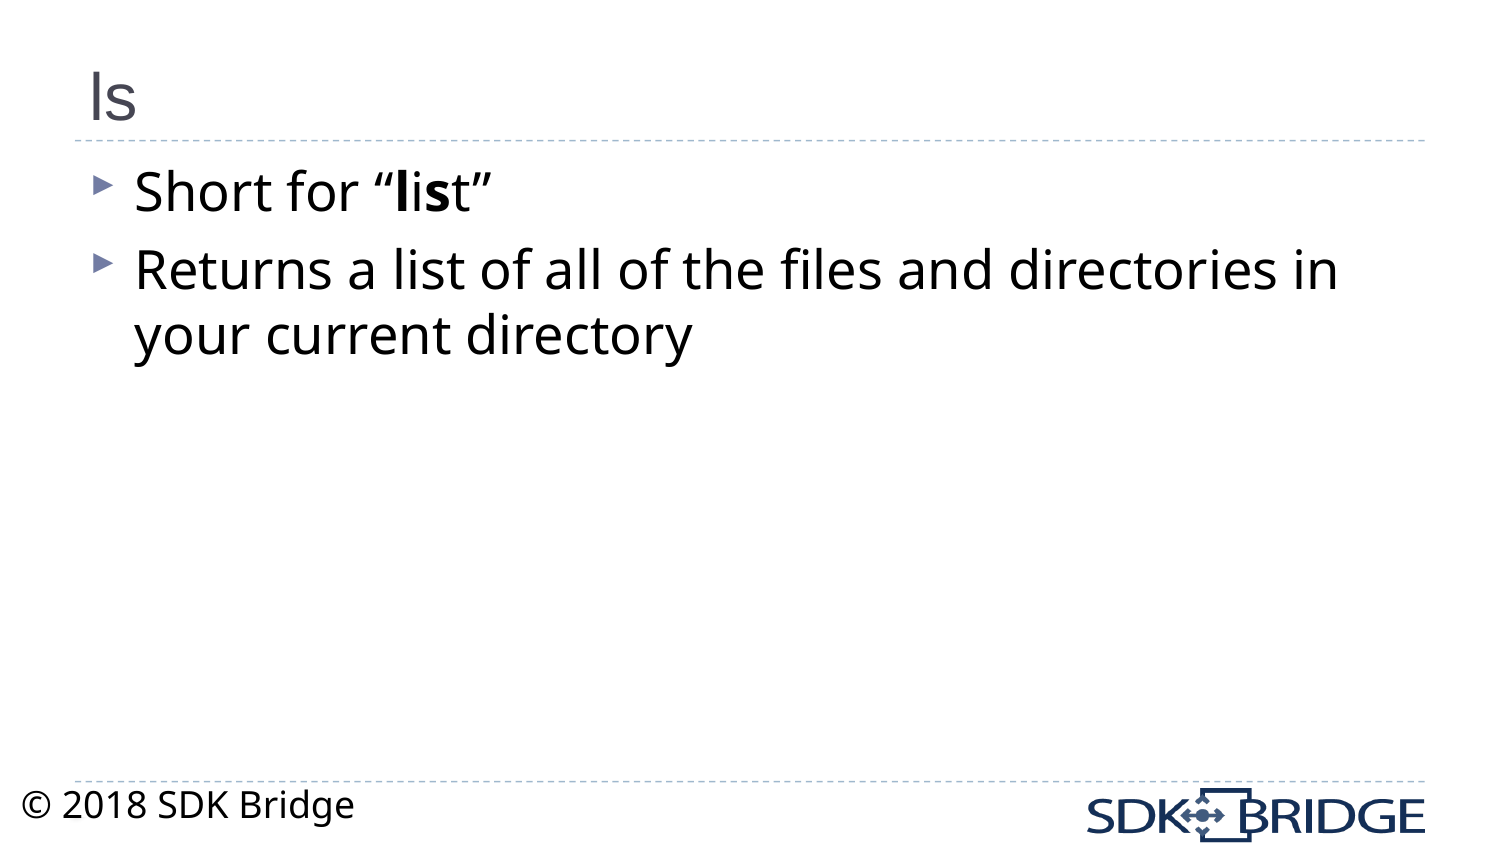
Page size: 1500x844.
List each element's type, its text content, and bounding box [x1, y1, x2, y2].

picture [1087, 788, 1425, 843]
title ls [75, 18, 1425, 141]
list Short for “list” Returns a list of all of the files and directories in your current directory [75, 150, 1425, 758]
